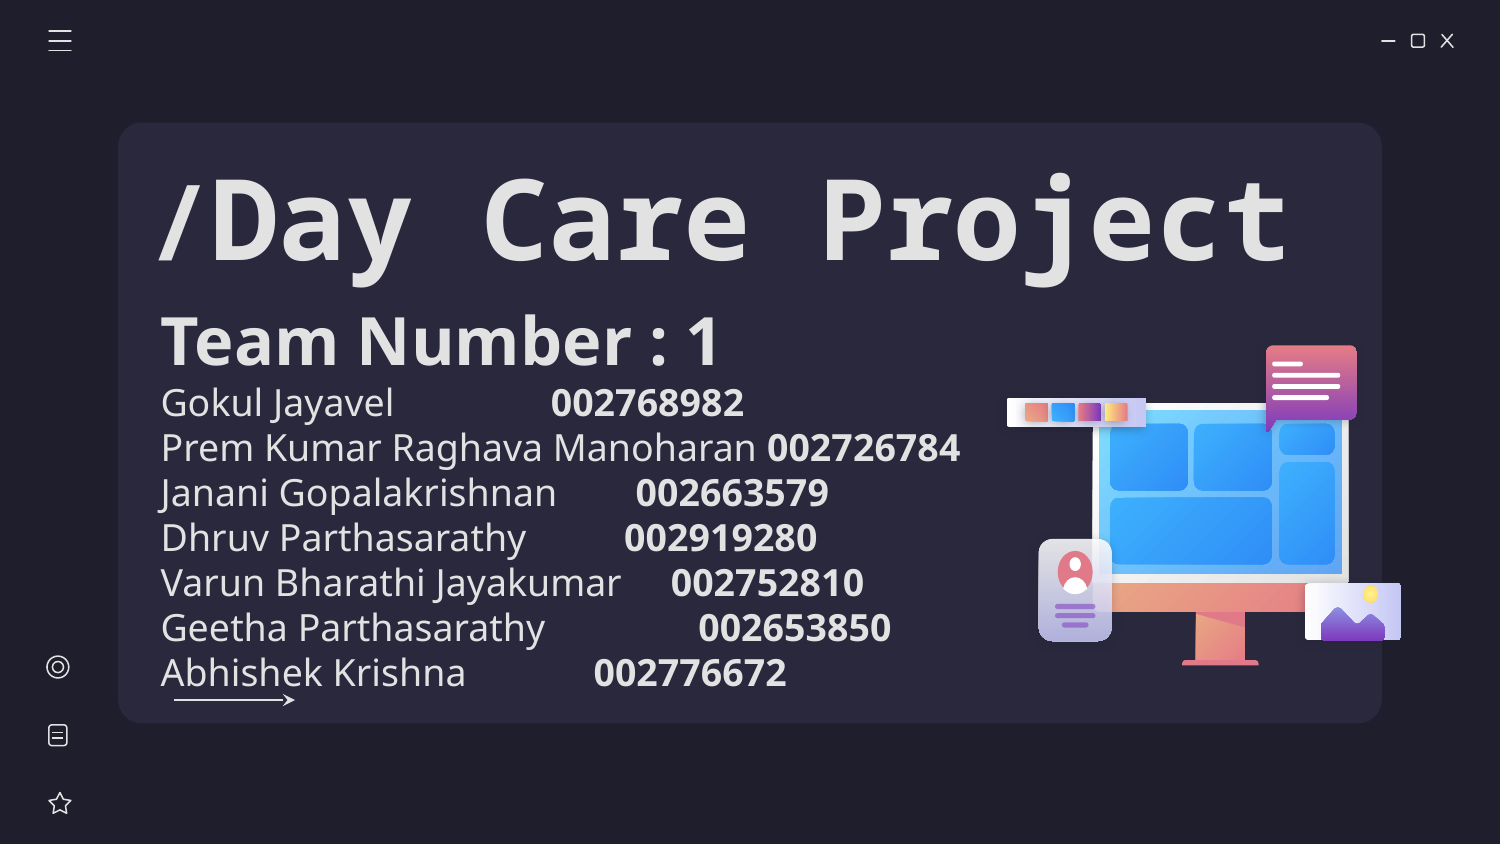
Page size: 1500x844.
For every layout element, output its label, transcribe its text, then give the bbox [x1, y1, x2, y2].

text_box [1038, 538, 1112, 642]
subtitle Team Number : 1 Gokul Jayavel 002768982 Prem Kumar Raghava Manoharan 002726784 Janani Gopalakrishnan 002663579 Dhruv Parthasarathy 002919280 Varun Bharathi Jayakumar 002752810 Geetha Parthasarathy 002653850 Abhishek Krishna 002776672 [145, 304, 1055, 689]
text_box [46, 27, 74, 32]
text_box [1265, 345, 1358, 433]
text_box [1092, 402, 1349, 666]
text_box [1312, 576, 1394, 647]
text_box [46, 655, 72, 814]
title /Day Care Project [133, 128, 1341, 302]
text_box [1018, 394, 1135, 430]
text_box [48, 30, 72, 51]
